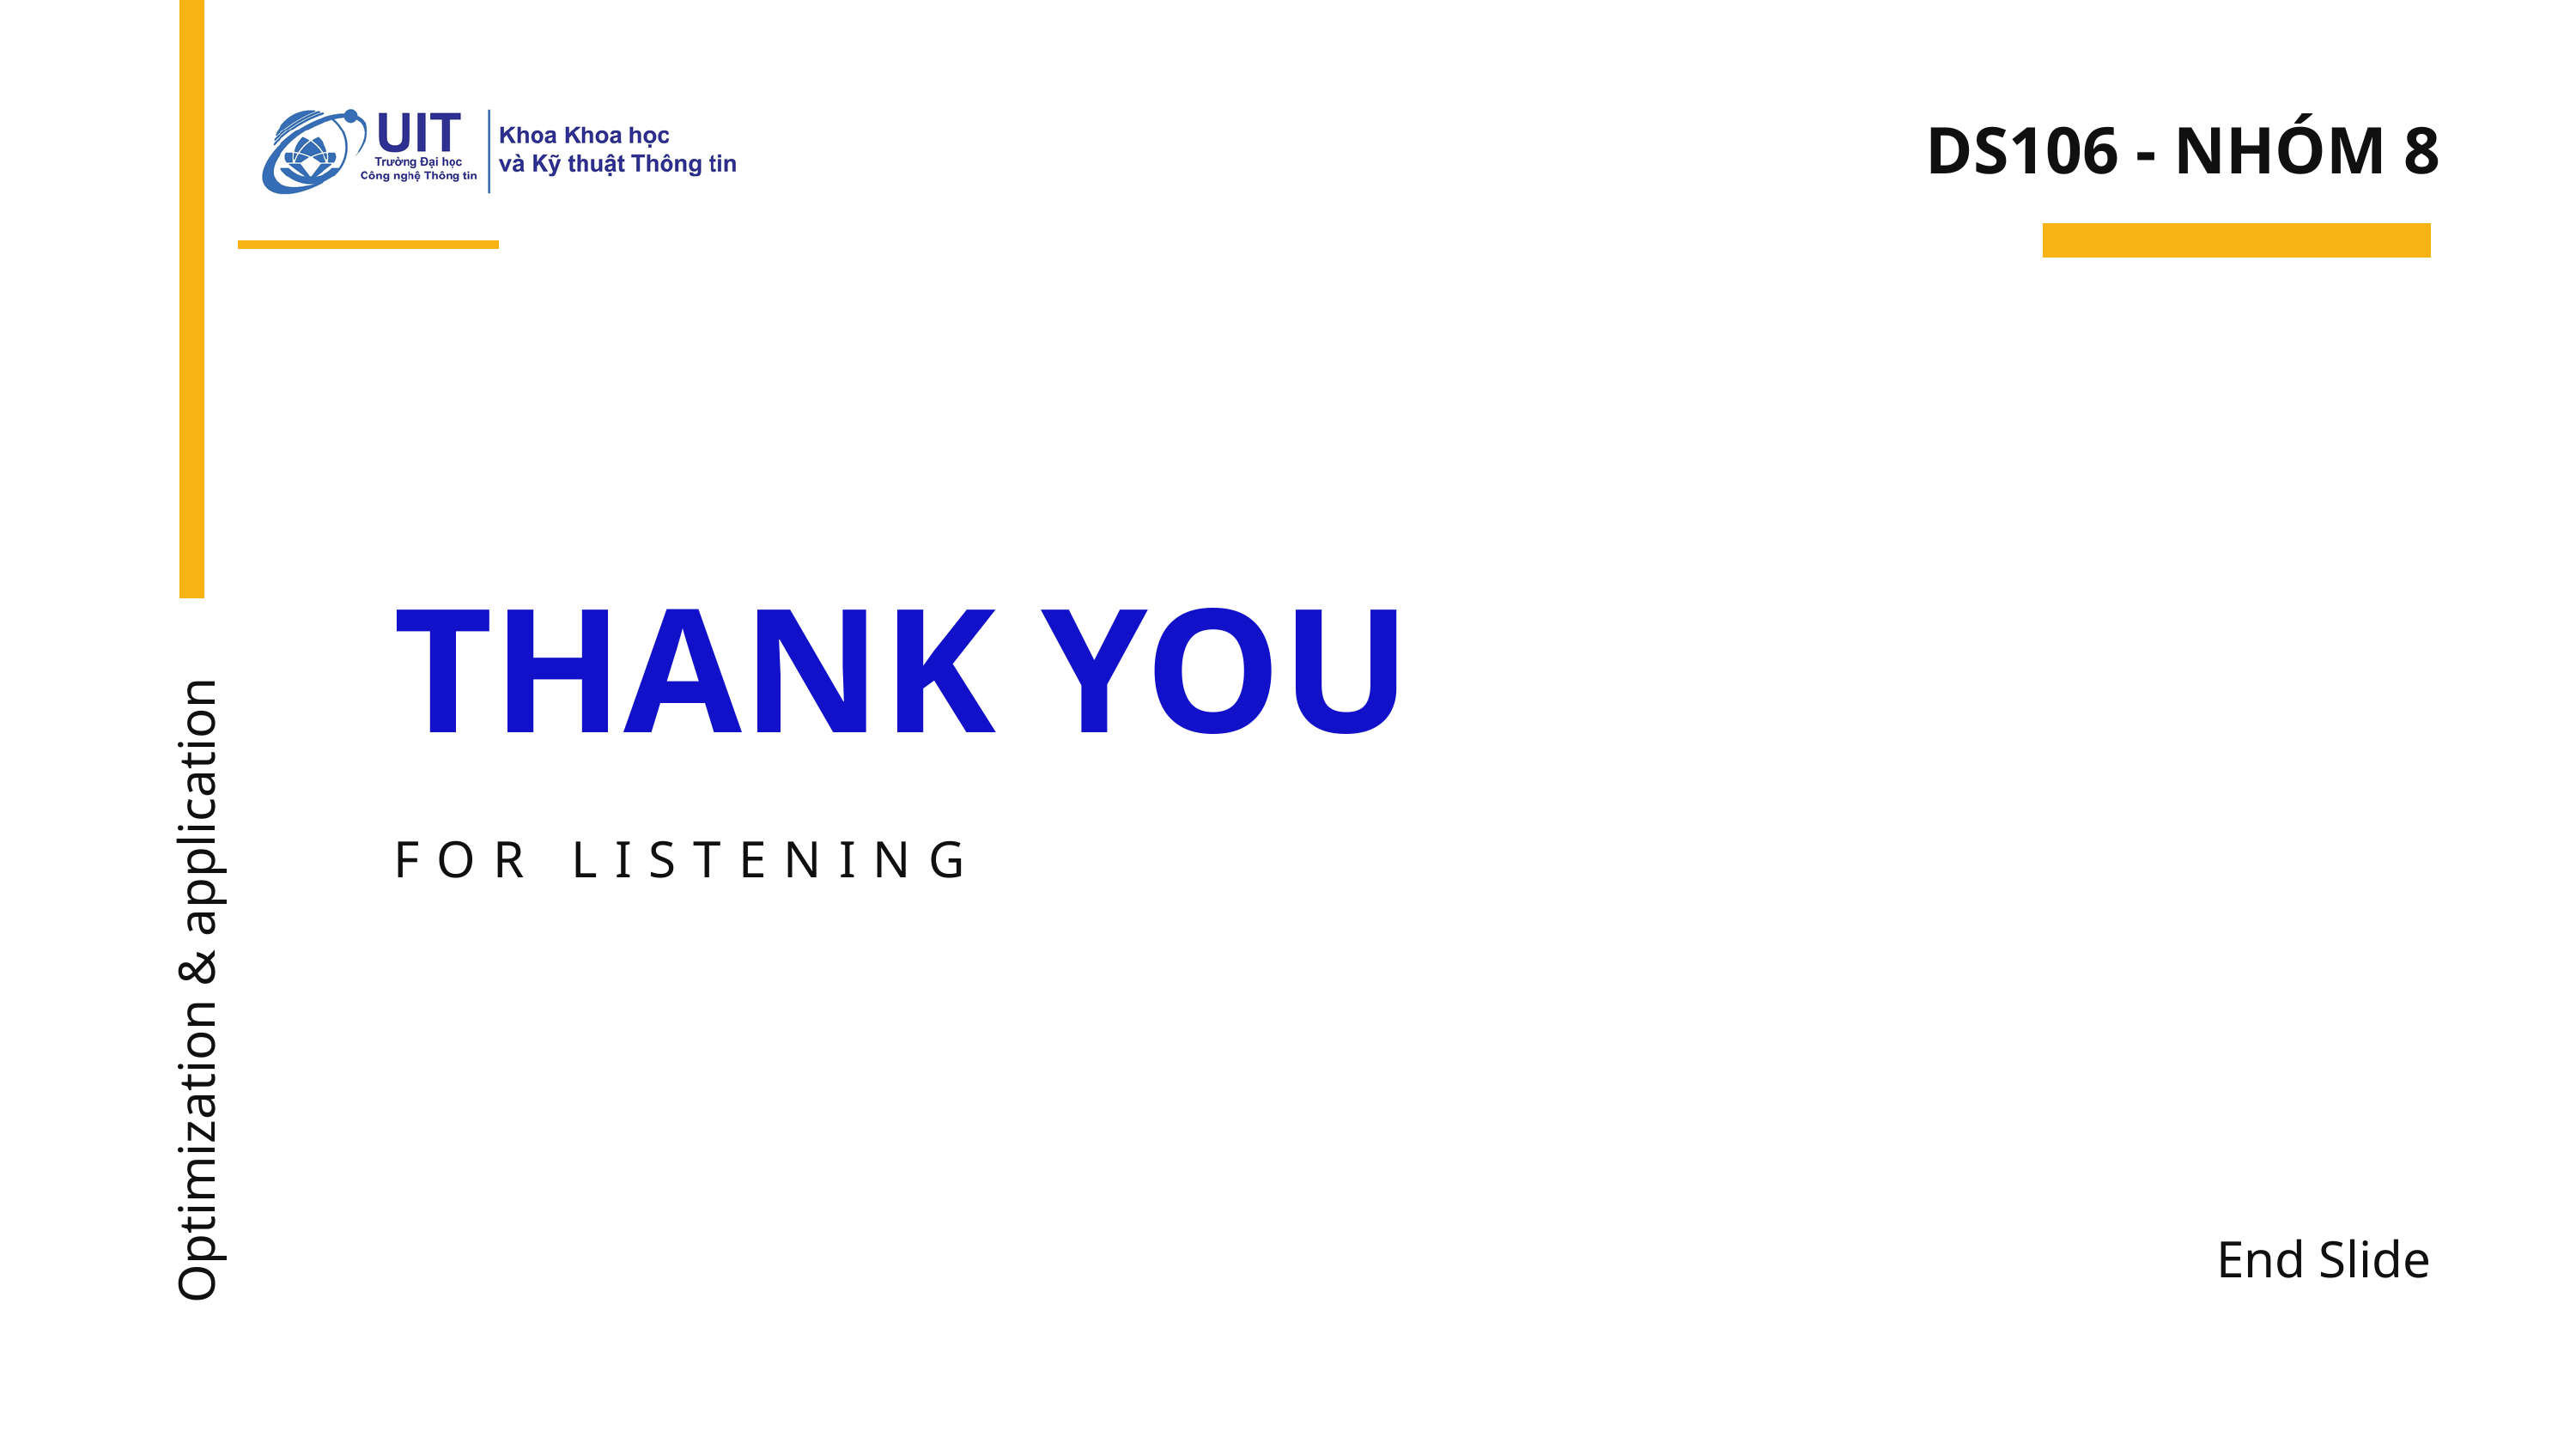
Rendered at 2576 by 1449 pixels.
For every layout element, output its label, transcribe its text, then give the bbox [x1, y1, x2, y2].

text_box Optimization & application [155, 584, 226, 1304]
text_box End Slide [2112, 1217, 2432, 1288]
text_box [2042, 222, 2432, 258]
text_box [179, 0, 205, 598]
text_box [237, 84, 756, 222]
text_box DS106 - NHÓM 8 [1783, 96, 2442, 187]
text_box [237, 239, 500, 249]
text_box FOR LISTENING [393, 817, 1703, 888]
text_box THANK YOU [393, 578, 1703, 767]
